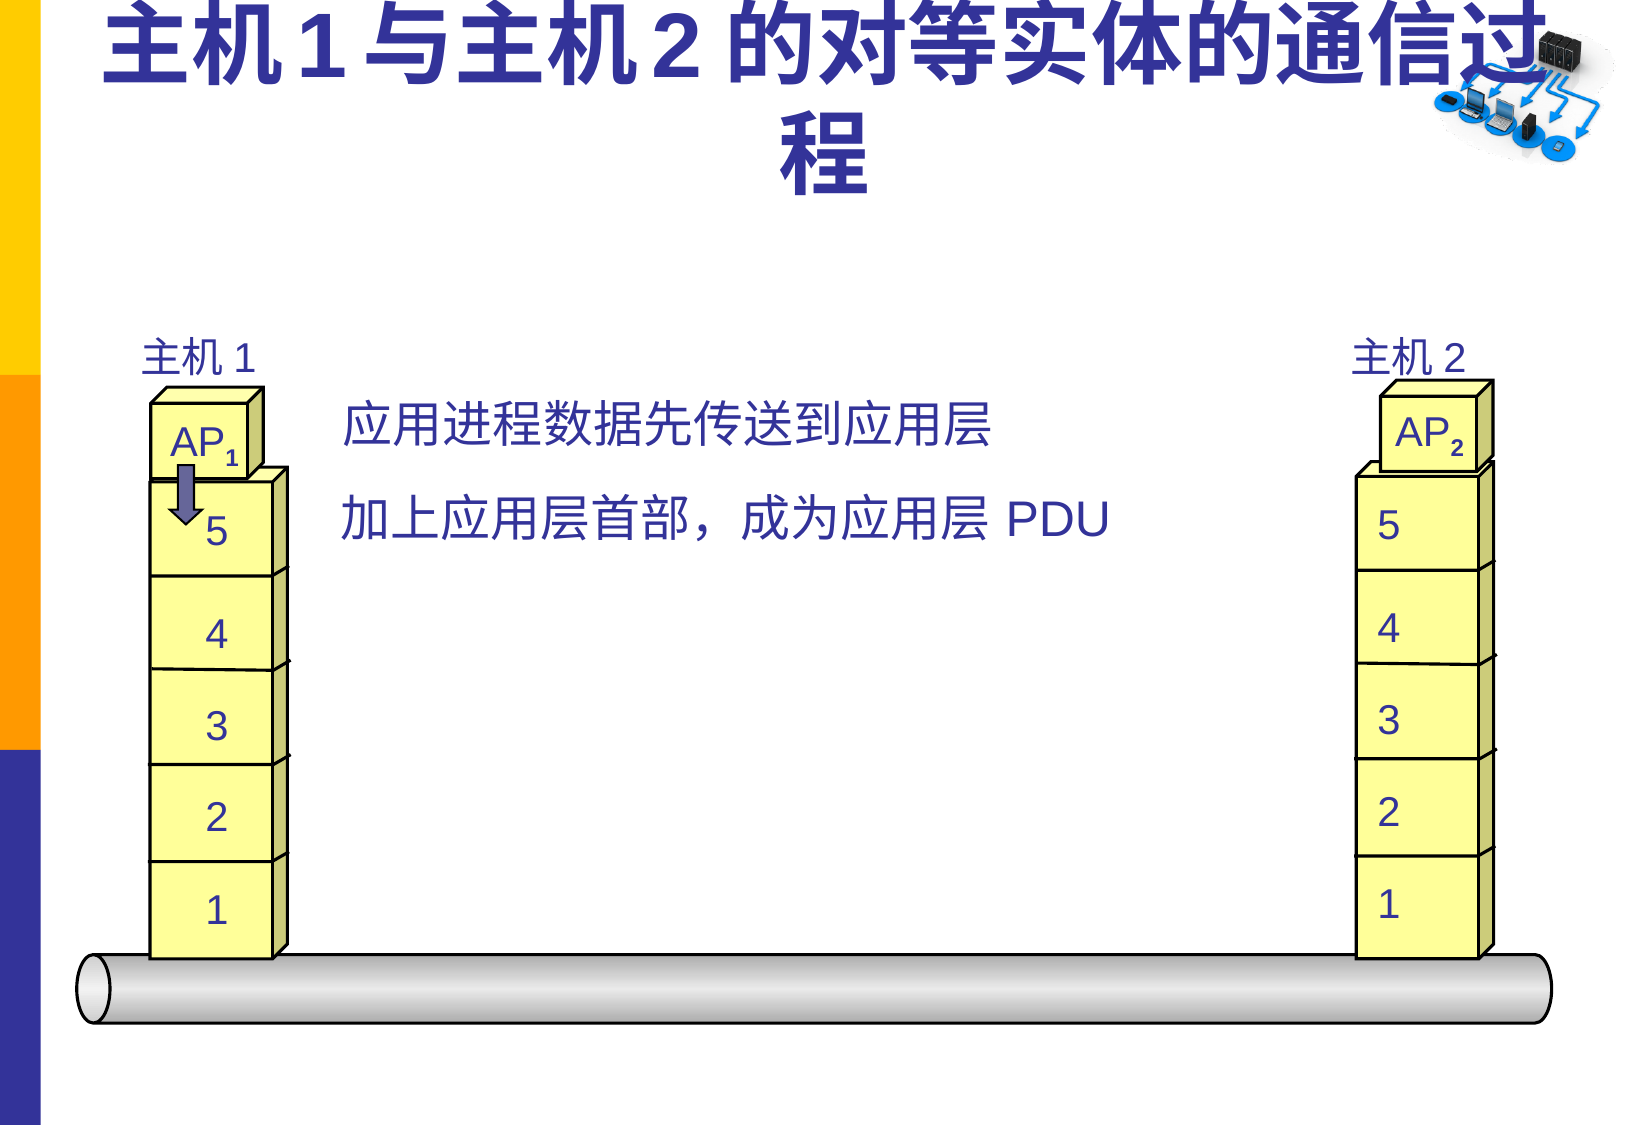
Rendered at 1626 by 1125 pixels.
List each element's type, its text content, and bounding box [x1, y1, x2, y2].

picture [1431, 30, 1616, 165]
text_box 2 [1362, 777, 1416, 842]
text_box [1356, 461, 1494, 570]
text_box 加上应用层首部，成为应用层 PDU [325, 478, 1126, 554]
text_box 4 [190, 599, 244, 665]
text_box [149, 853, 288, 959]
text_box [1354, 846, 1496, 856]
text_box 3 [1362, 685, 1416, 750]
text_box [169, 465, 203, 525]
text_box 1 [1362, 869, 1416, 935]
text_box AP1 [155, 407, 254, 479]
text_box 主机 2 [1335, 323, 1482, 389]
title 主机 1 与主机 2的对等实体的通信过程 [81, 30, 1569, 161]
text_box 应用进程数据先传送到应用层 [328, 385, 1008, 461]
text_box [1356, 571, 1479, 758]
text_box 5 [1362, 490, 1416, 556]
text_box AP2 [1380, 397, 1480, 469]
text_box 4 [1362, 593, 1416, 659]
text_box [151, 660, 291, 671]
text_box 2 [190, 782, 244, 848]
text_box [150, 565, 290, 576]
text_box [1356, 759, 1479, 855]
text_box 主机 1 [125, 323, 272, 389]
text_box [1356, 560, 1496, 571]
text_box [147, 754, 291, 765]
text_box [147, 851, 290, 862]
text_box [1357, 654, 1497, 665]
text_box [149, 467, 288, 764]
text_box [150, 387, 264, 479]
text_box [149, 765, 273, 861]
text_box [1356, 848, 1494, 959]
text_box 5 [190, 496, 244, 562]
title 1.5.1 计算机网络的定义 [76, 954, 110, 1023]
text_box [76, 954, 1552, 1024]
text_box 3 [190, 690, 244, 756]
text_box [1354, 748, 1497, 759]
text_box [1380, 380, 1493, 472]
text_box 1 [190, 875, 244, 941]
